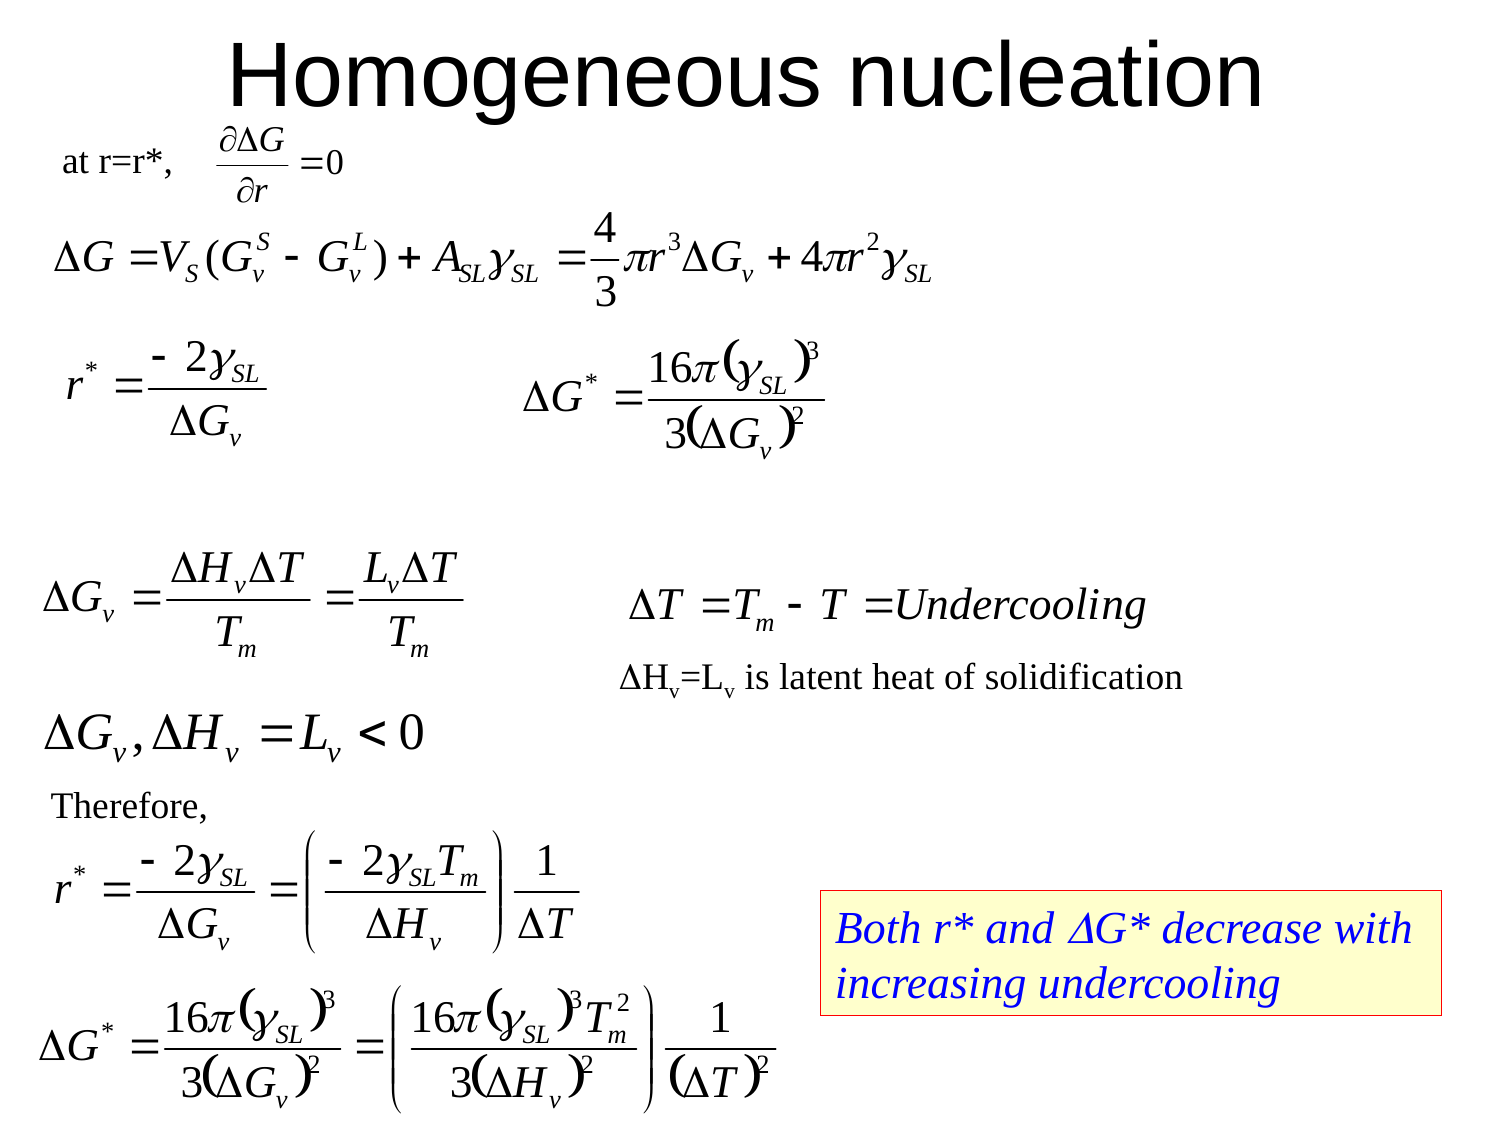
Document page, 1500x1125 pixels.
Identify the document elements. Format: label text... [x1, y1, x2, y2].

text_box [46, 198, 940, 317]
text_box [31, 773, 1442, 1125]
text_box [58, 327, 834, 469]
text_box Homogeneous nucleation [211, 7, 1283, 132]
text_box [210, 116, 351, 212]
text_box at r=r*, [47, 128, 198, 189]
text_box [34, 538, 1206, 771]
